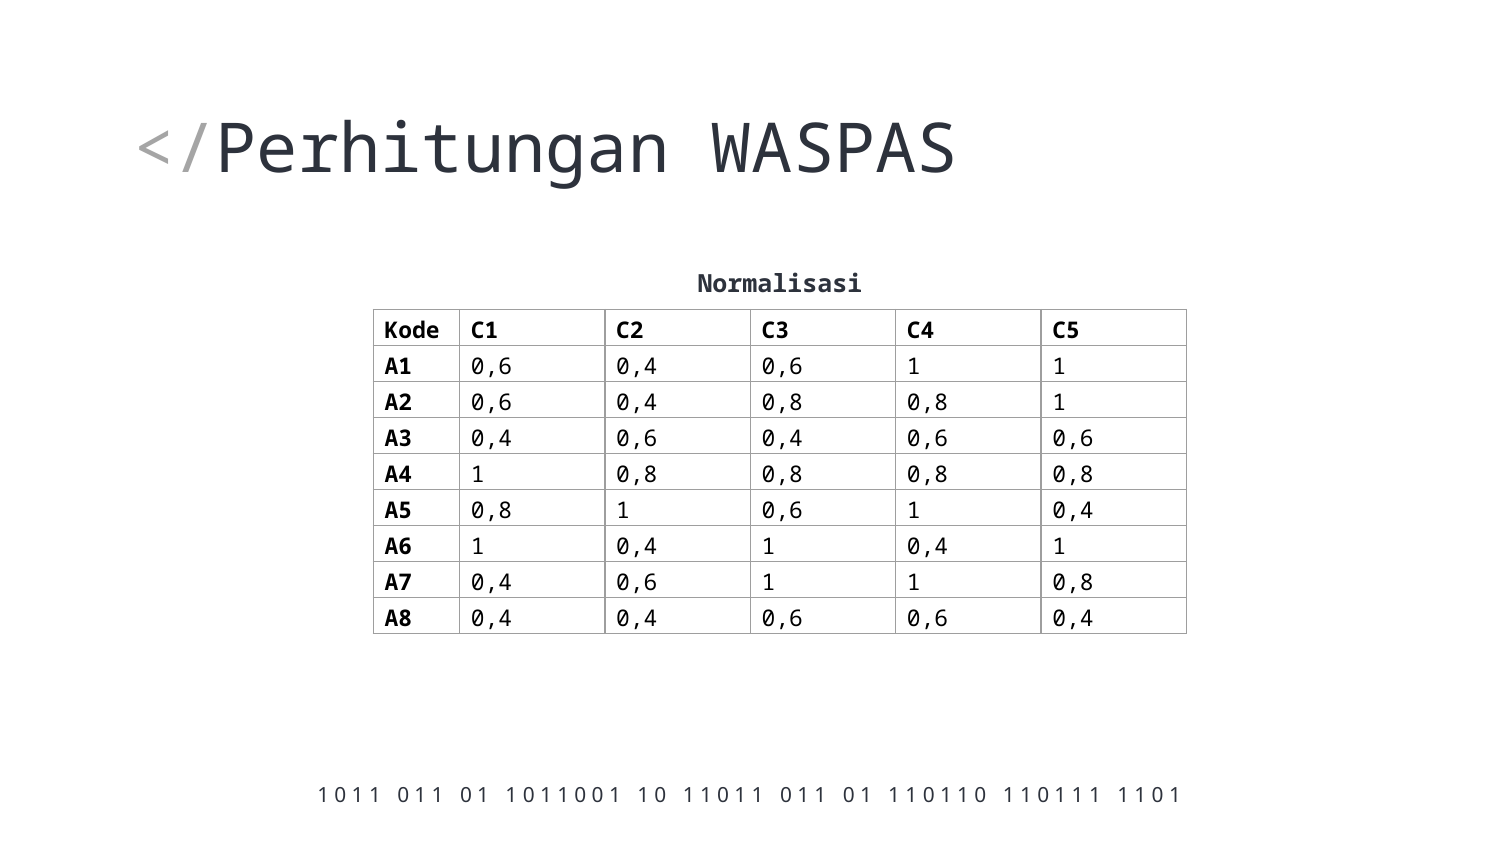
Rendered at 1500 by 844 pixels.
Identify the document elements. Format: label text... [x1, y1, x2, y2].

table_cell 0,8 [896, 382, 1040, 417]
table_cell 0,4 [460, 598, 604, 633]
table_cell A1 [374, 346, 459, 381]
table_cell 1 [460, 454, 604, 489]
table_header Kode [374, 310, 459, 345]
table_cell A2 [374, 382, 459, 417]
title </Perhitungan WASPAS [118, 88, 1382, 252]
table_header C1 [460, 310, 604, 345]
table_cell 0,6 [606, 562, 750, 597]
table_cell 1 [1042, 346, 1186, 381]
table_cell A8 [374, 598, 459, 633]
table_cell 0,6 [606, 418, 750, 453]
table_cell 0,6 [1042, 418, 1186, 453]
table_cell 0,8 [1042, 562, 1186, 597]
table_cell 0,4 [1042, 490, 1186, 525]
table_cell 0,6 [896, 598, 1040, 633]
table_cell 0,4 [751, 418, 895, 453]
table_cell 0,4 [460, 562, 604, 597]
table_cell 0,4 [606, 598, 750, 633]
table_cell 1 [896, 562, 1040, 597]
table_cell 1 [751, 562, 895, 597]
table_cell A5 [374, 490, 459, 525]
table_cell 0,6 [460, 382, 604, 417]
table_cell 0,6 [460, 346, 604, 381]
table_cell 0,8 [751, 454, 895, 489]
table_cell 0,4 [606, 526, 750, 561]
table_cell 0,4 [460, 418, 604, 453]
table_cell 0,8 [1042, 454, 1186, 489]
table_cell 0,4 [896, 526, 1040, 561]
table_cell 1 [1042, 526, 1186, 561]
table_header C3 [751, 310, 895, 345]
table_cell 0,4 [1042, 598, 1186, 633]
table_cell 0,4 [606, 346, 750, 381]
table_cell 0,8 [460, 490, 604, 525]
table_cell 1 [896, 490, 1040, 525]
table_cell 1 [1042, 382, 1186, 417]
table_header C2 [606, 310, 750, 345]
table_cell 0,8 [751, 382, 895, 417]
table_cell 0,8 [896, 454, 1040, 489]
table_cell 1 [751, 526, 895, 561]
table_cell A3 [374, 418, 459, 453]
table_cell 0,6 [751, 490, 895, 525]
table_cell 1 [460, 526, 604, 561]
table_cell 1 [896, 346, 1040, 381]
table_header C4 [896, 310, 1040, 345]
table_cell A4 [374, 454, 459, 489]
table_cell 0,6 [896, 418, 1040, 453]
table_cell 0,8 [606, 454, 750, 489]
table_cell A6 [374, 526, 459, 561]
table_cell A7 [374, 562, 459, 597]
table_cell 0,4 [606, 382, 750, 417]
table_header C5 [1042, 310, 1186, 345]
table_cell 0,6 [751, 598, 895, 633]
table_cell 1 [606, 490, 750, 525]
text_box Normalisasi [373, 260, 1187, 305]
table_cell 0,6 [751, 346, 895, 381]
